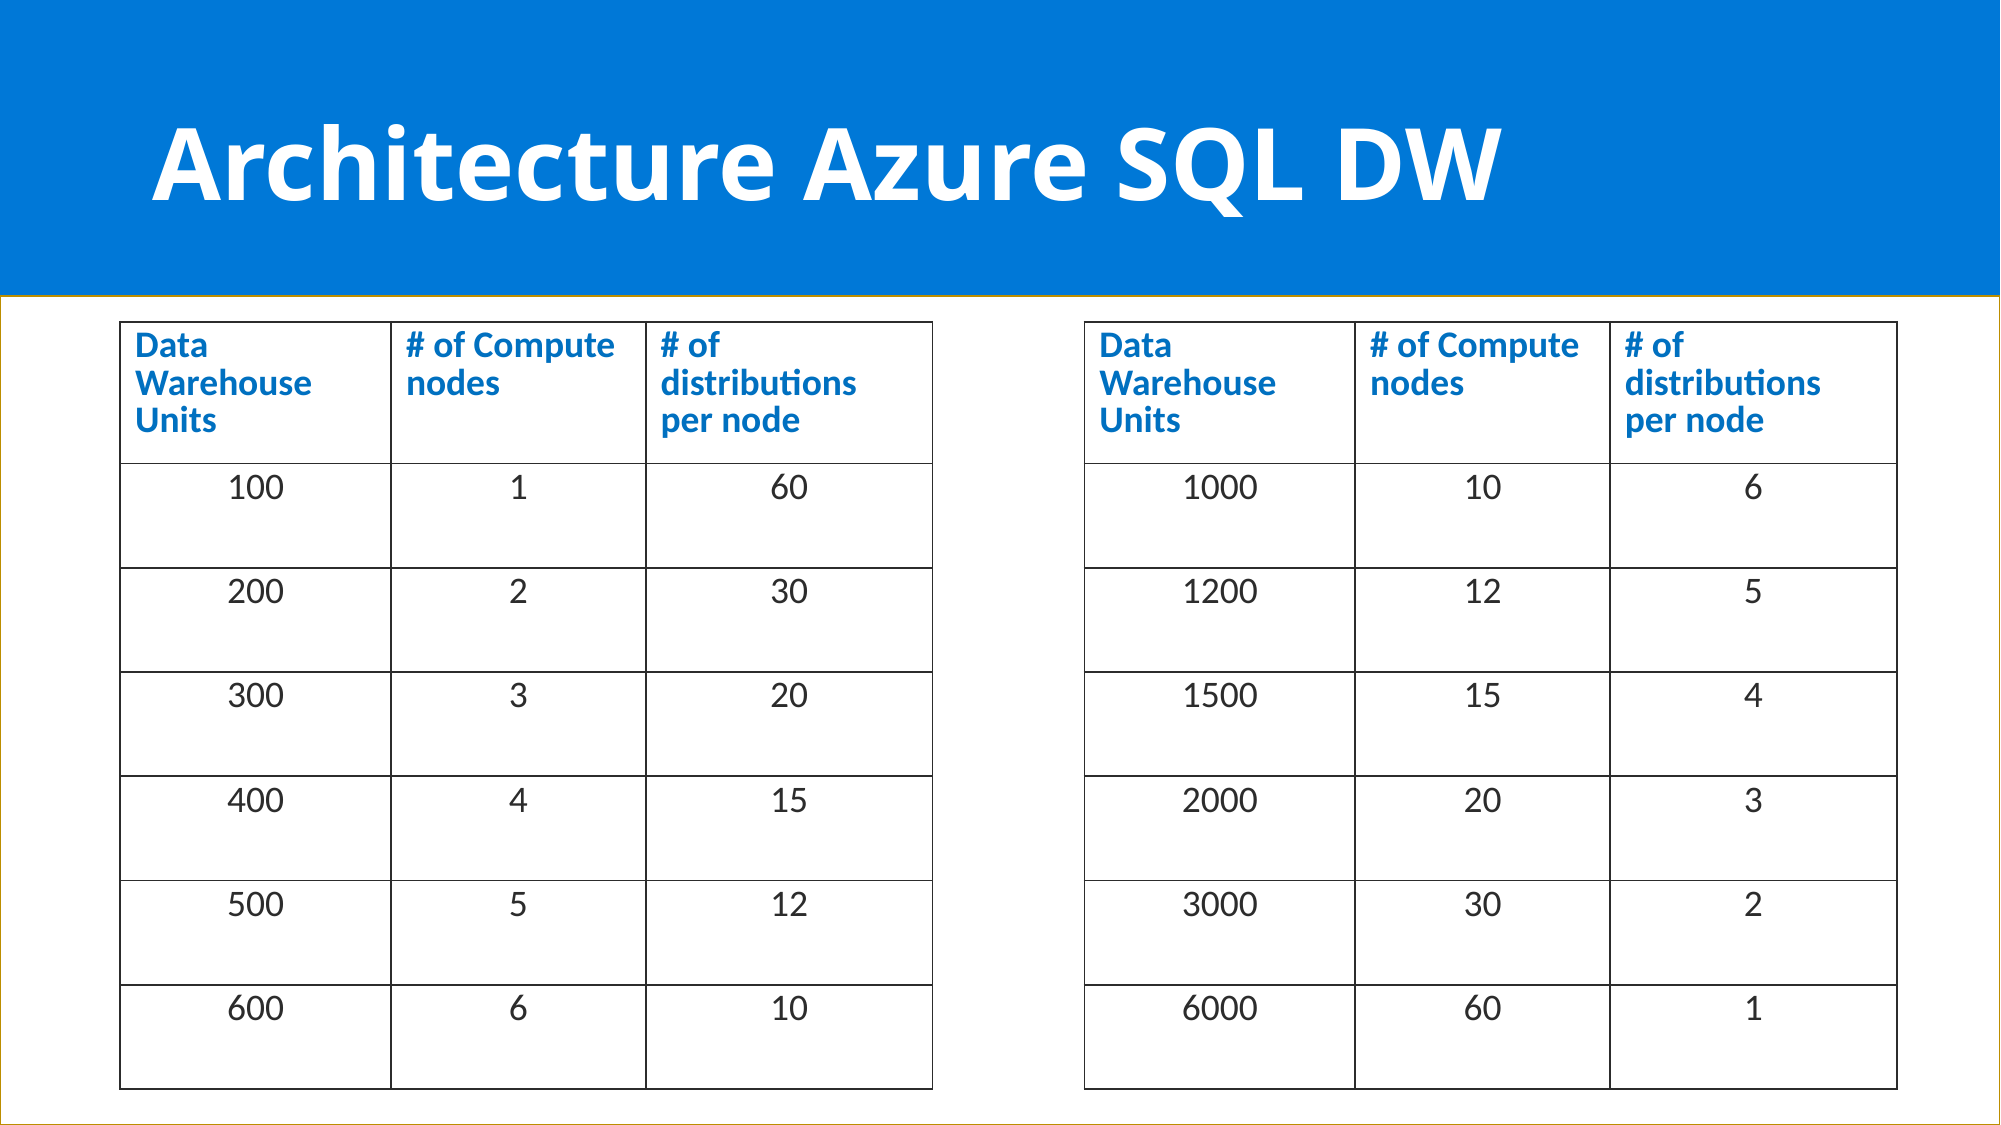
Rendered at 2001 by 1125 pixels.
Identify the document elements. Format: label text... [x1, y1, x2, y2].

table_cell 20 [647, 673, 932, 775]
table_cell 1200 [1085, 569, 1354, 671]
table_cell 6 [392, 986, 645, 1088]
table_cell 2 [1611, 881, 1896, 984]
table_header # of Compute nodes [1356, 323, 1609, 463]
table_cell 15 [647, 777, 932, 880]
table_cell 5 [1611, 569, 1896, 671]
table_cell 6 [1611, 464, 1896, 567]
table_cell 3000 [1085, 881, 1354, 984]
table_cell 30 [647, 569, 932, 671]
table_cell 3 [392, 673, 645, 775]
table_header Data Warehouse Units [1085, 323, 1354, 463]
table_cell 60 [1356, 986, 1609, 1088]
text_box [0, 295, 2000, 1125]
table_cell 4 [392, 777, 645, 880]
table_cell 12 [1356, 569, 1609, 671]
table_cell 100 [121, 464, 390, 567]
table_header # of distributions per node [647, 323, 932, 463]
table_cell 5 [392, 881, 645, 984]
table_cell 3 [1611, 777, 1896, 880]
table_cell 1 [1611, 986, 1896, 1088]
table_cell 1000 [1085, 464, 1354, 567]
table_cell 1 [392, 464, 645, 567]
table_header # of distributions per node [1611, 323, 1896, 463]
table_cell 12 [647, 881, 932, 984]
table_cell 2000 [1085, 777, 1354, 880]
table_cell 4 [1611, 673, 1896, 775]
table_header Data Warehouse Units [121, 323, 390, 463]
table_cell 10 [647, 986, 932, 1088]
table_cell 500 [121, 881, 390, 984]
table_cell 600 [121, 986, 390, 1088]
table_header # of Compute nodes [392, 323, 645, 463]
table_cell 6000 [1085, 986, 1354, 1088]
table_cell 300 [121, 673, 390, 775]
table_cell 20 [1356, 777, 1609, 880]
title Architecture Azure SQL DW [137, 59, 1863, 278]
table_cell 200 [121, 569, 390, 671]
table_cell 60 [647, 464, 932, 567]
table_cell 15 [1356, 673, 1609, 775]
table_cell 400 [121, 777, 390, 880]
table_cell 10 [1356, 464, 1609, 567]
table_cell 2 [392, 569, 645, 671]
table_cell 30 [1356, 881, 1609, 984]
table_cell 1500 [1085, 673, 1354, 775]
